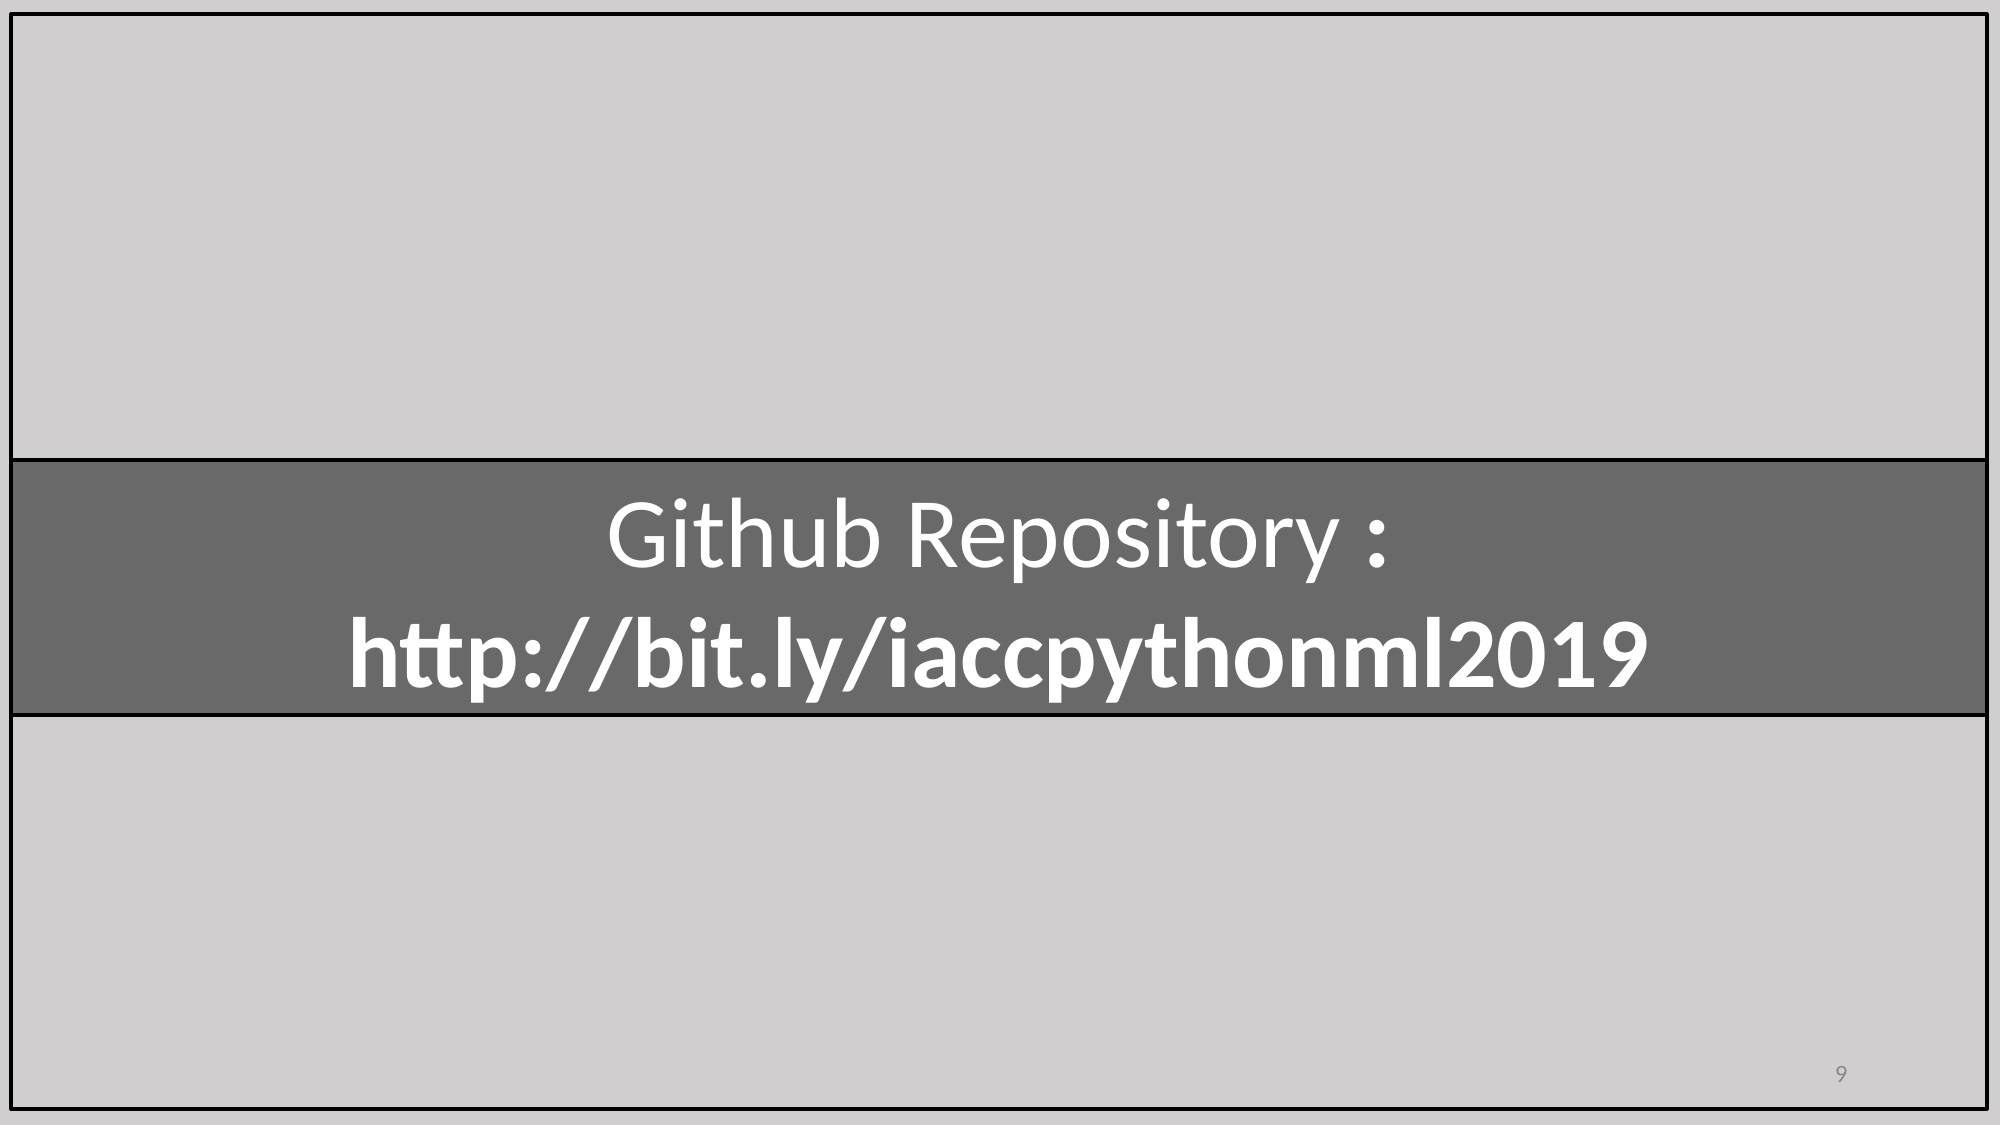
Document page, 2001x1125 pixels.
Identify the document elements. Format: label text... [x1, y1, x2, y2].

text_box Github Repository : http://bit.ly/iaccpythonml2019 [11, 460, 1987, 715]
text_box [11, 715, 1987, 1109]
slide_number 9 [1412, 1042, 1863, 1103]
text_box [11, 14, 1987, 460]
